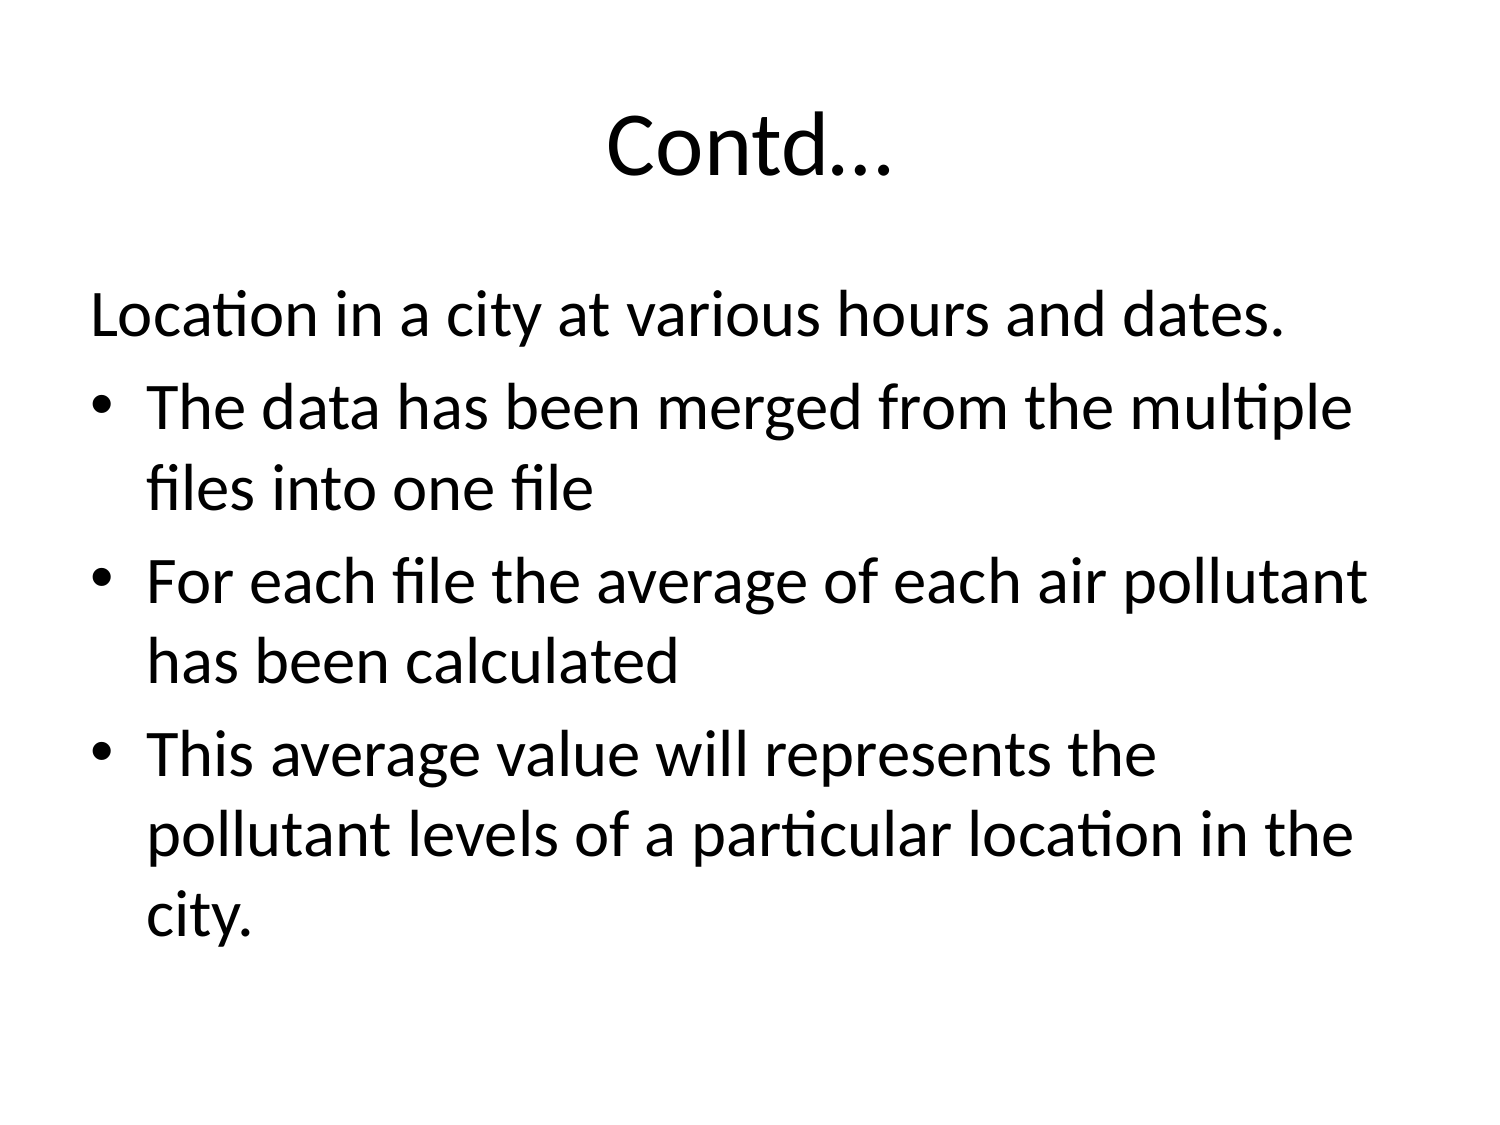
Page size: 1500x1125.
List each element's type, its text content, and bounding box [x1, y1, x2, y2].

list Location in a city at various hours and dates. The data has been merged from the multiple files into one file For each file the average of each air pollutant has been calculated This average value will represents the pollutant levels of a particular location in the city. [75, 262, 1425, 1005]
title Contd… [75, 45, 1425, 233]
